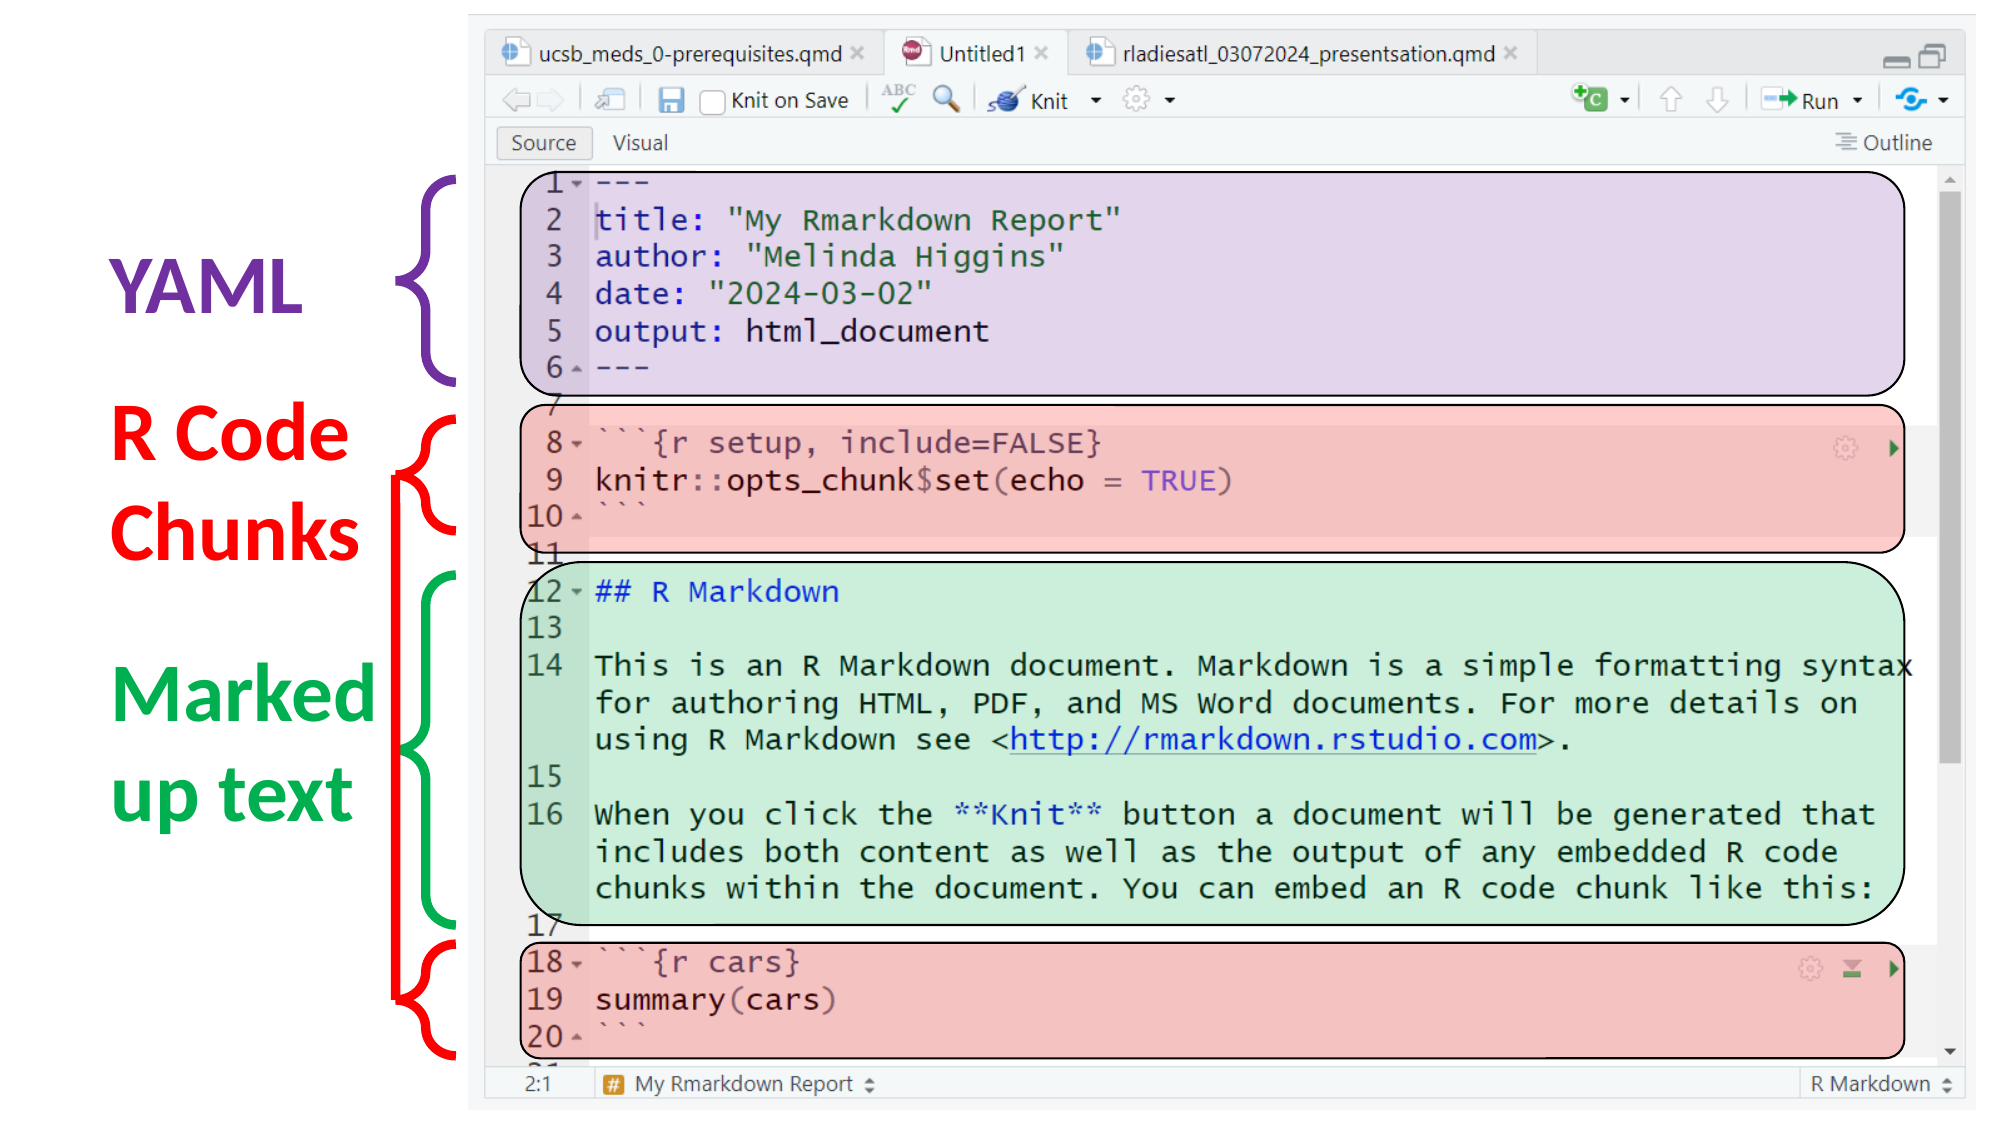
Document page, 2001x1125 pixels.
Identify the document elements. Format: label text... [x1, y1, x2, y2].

text_box Marked up text [95, 630, 390, 846]
text_box [395, 943, 456, 1057]
text_box YAML [94, 222, 320, 338]
text_box [400, 418, 456, 532]
text_box Marked up text [401, 630, 412, 846]
text_box [412, 574, 456, 926]
picture [468, 14, 1976, 1110]
text_box [395, 178, 456, 383]
text_box R Code Chunks [95, 369, 376, 585]
